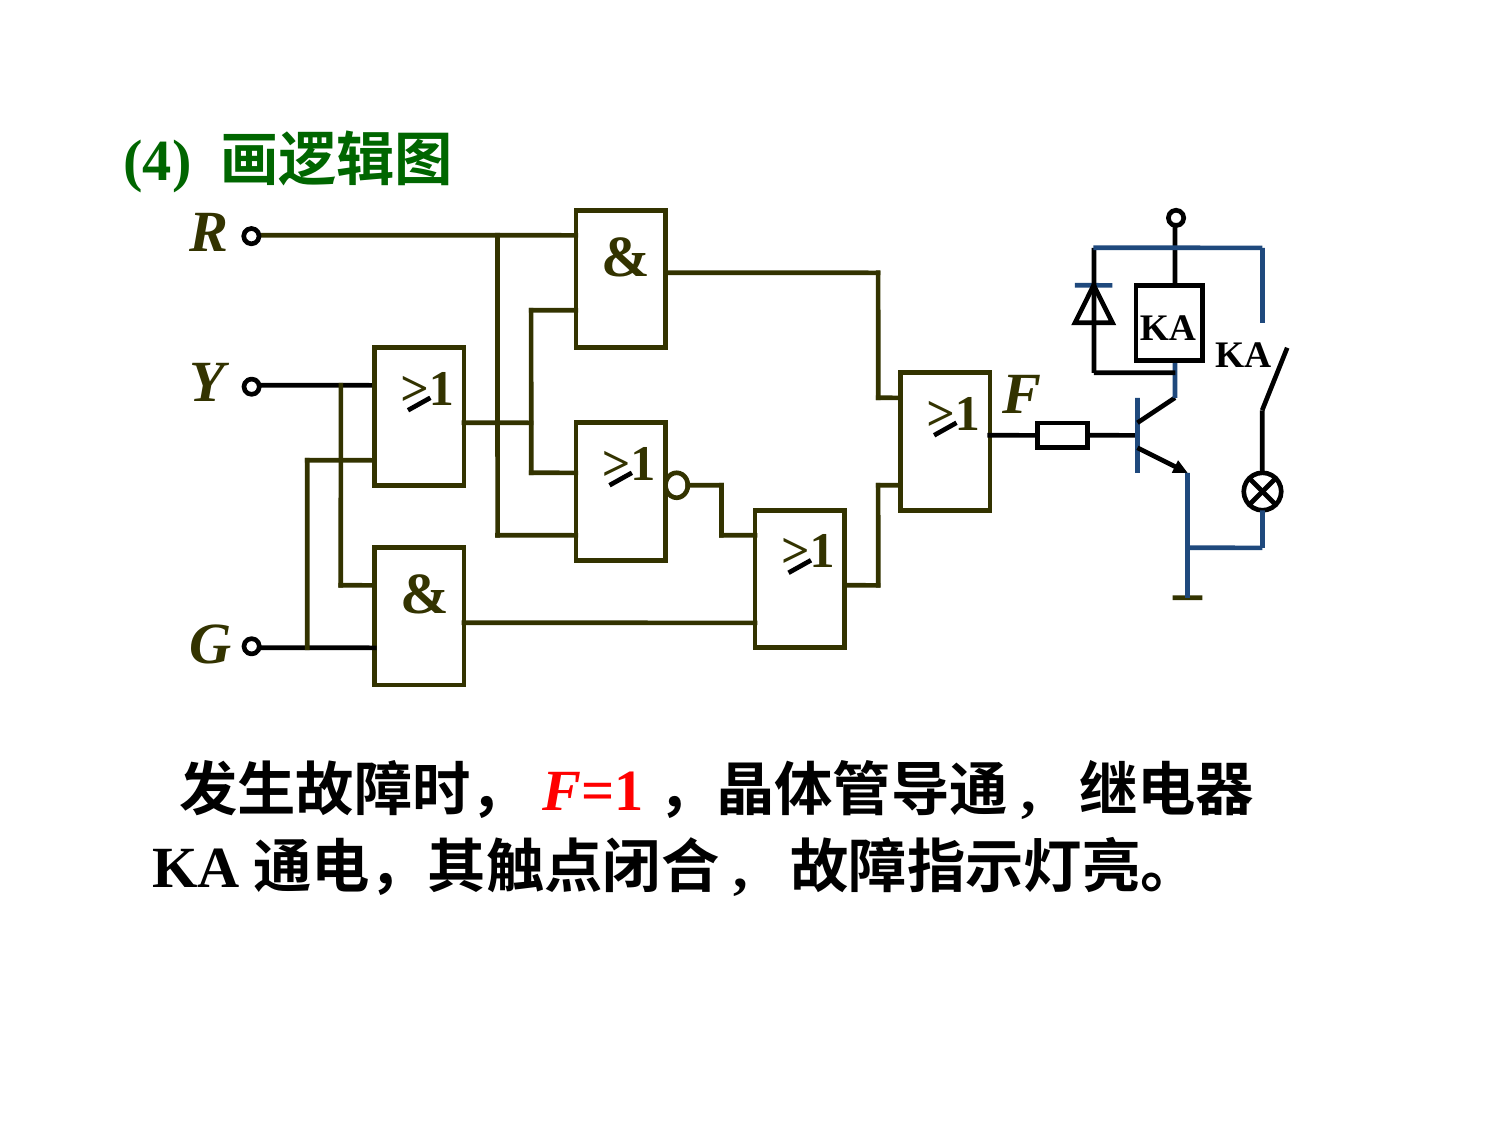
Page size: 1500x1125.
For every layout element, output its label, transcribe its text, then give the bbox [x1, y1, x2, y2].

text_box (4) 画逻辑图 [94, 114, 468, 200]
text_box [174, 185, 1288, 686]
text_box 发生故障时，F=1，晶体管导通, 继电器KA通电，其触点闭合, 故障指示灯亮。 [137, 737, 1338, 907]
